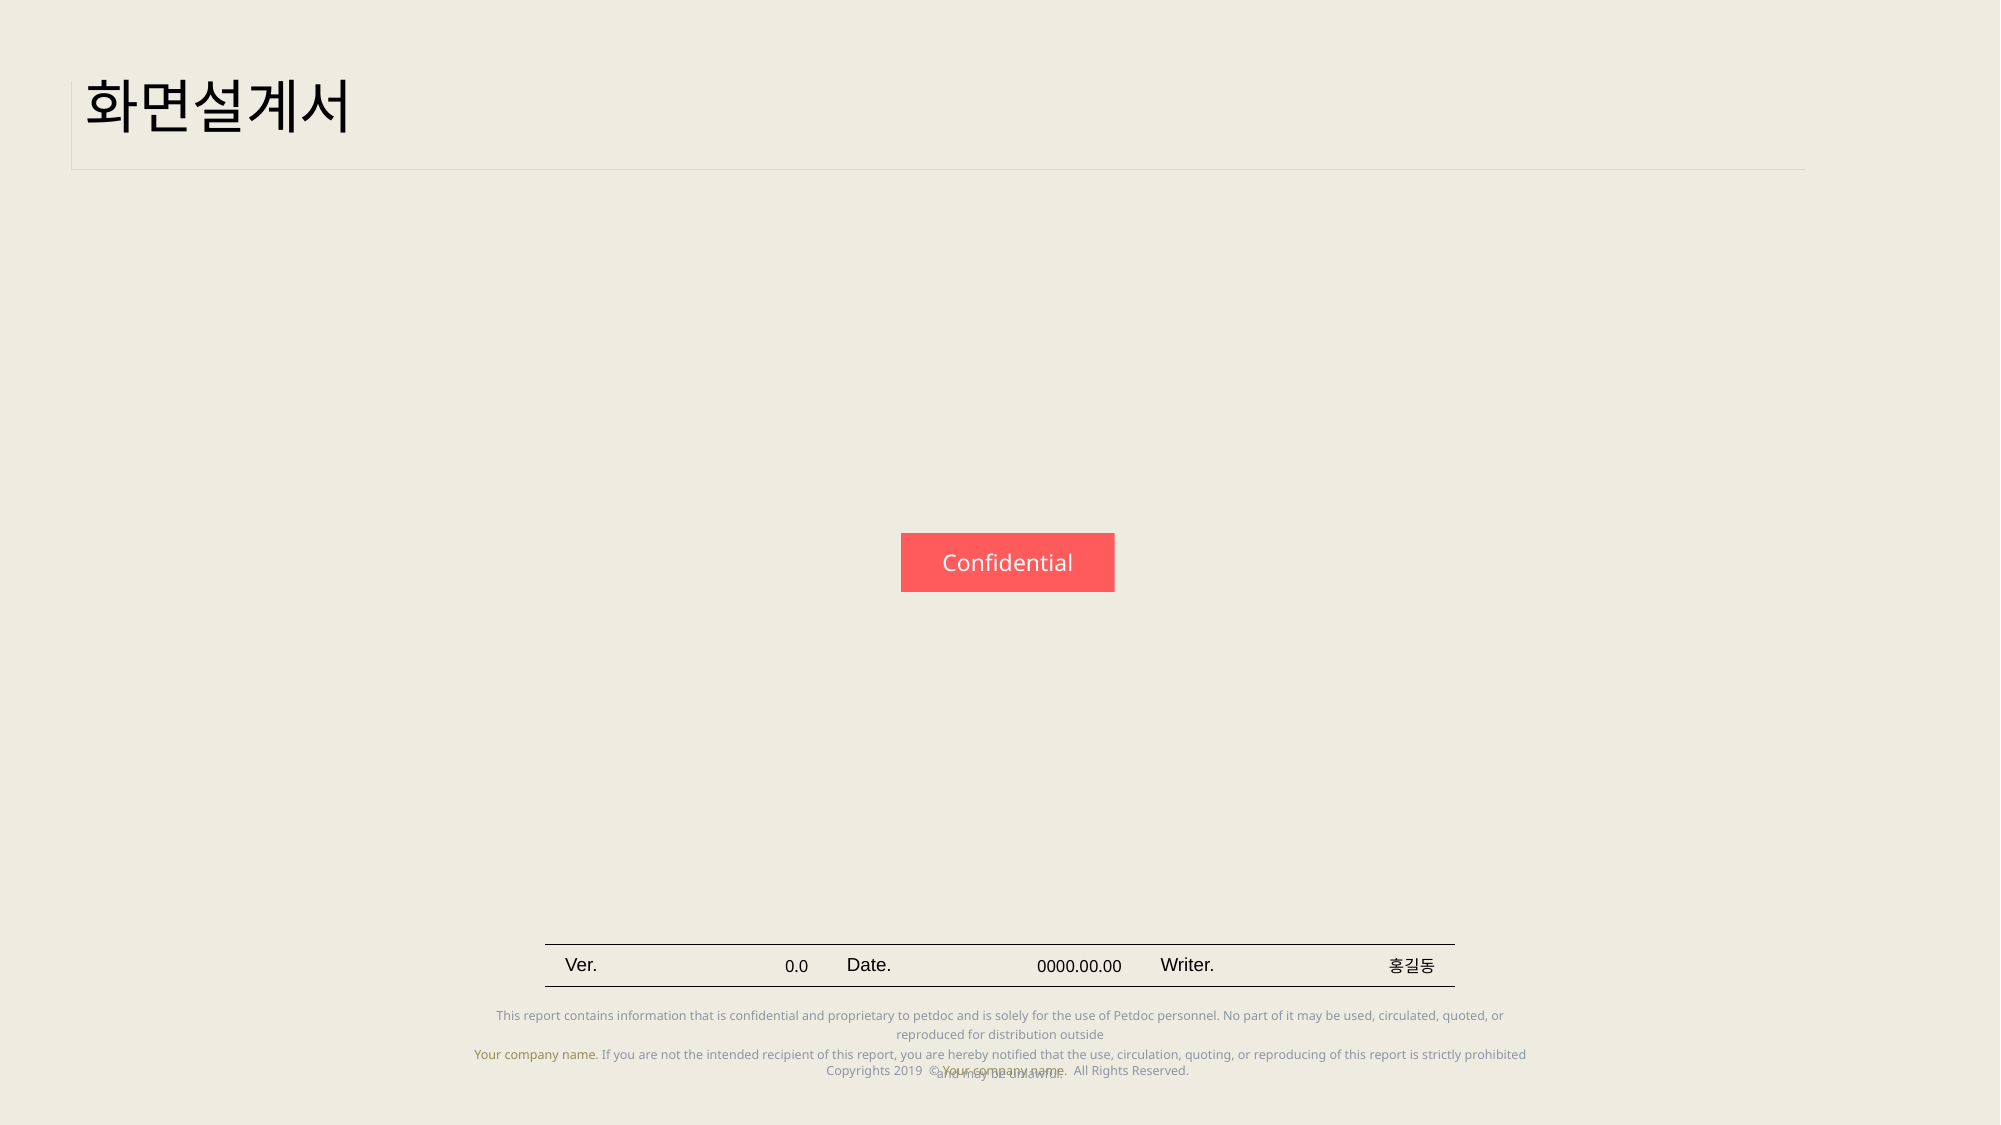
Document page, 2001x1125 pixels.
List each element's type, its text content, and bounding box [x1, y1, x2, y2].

list 0.0 [675, 950, 824, 982]
list 홍길동 [1302, 949, 1451, 982]
title 화면설계서 [70, 35, 1945, 176]
list 0000.00.00 [988, 949, 1137, 982]
